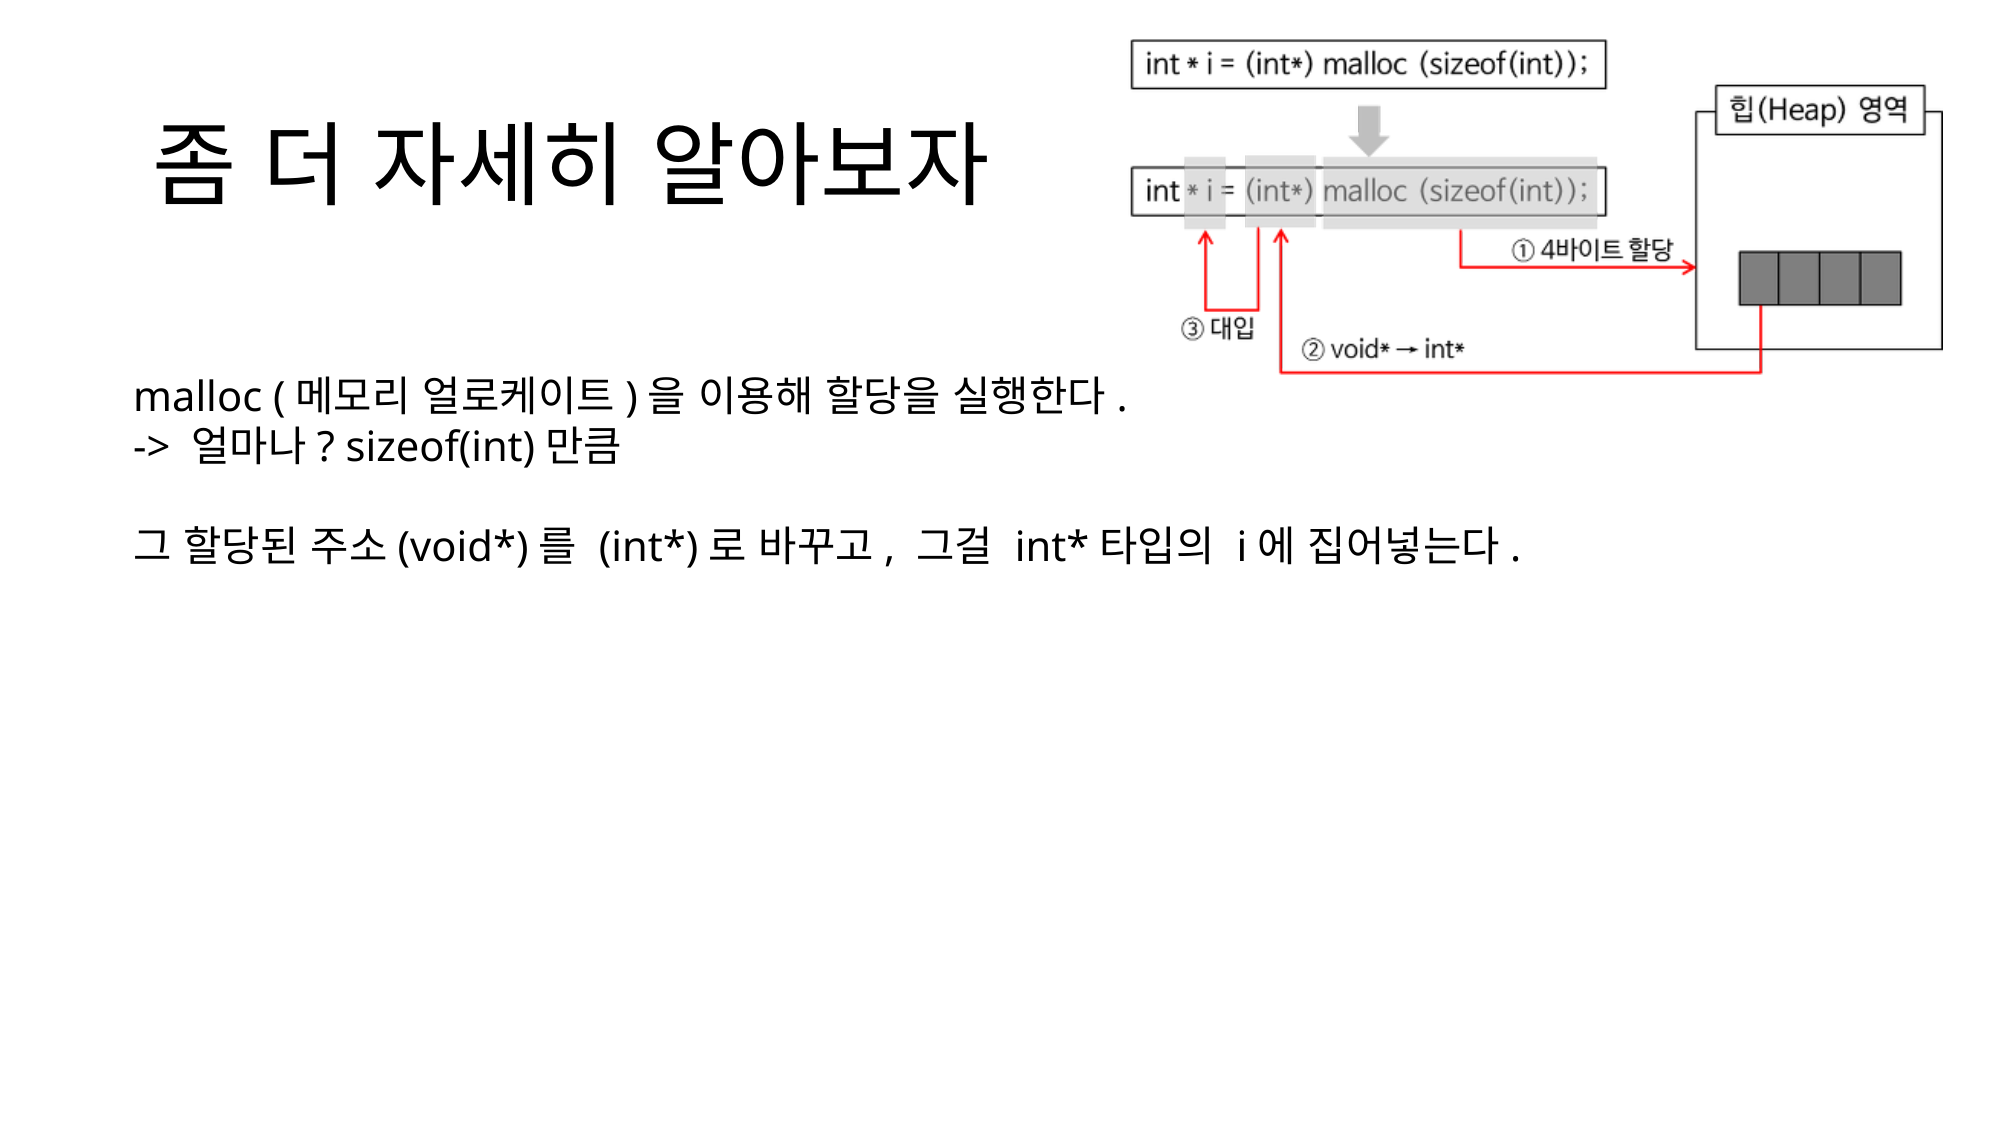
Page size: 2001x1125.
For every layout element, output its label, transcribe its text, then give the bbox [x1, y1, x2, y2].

text_box malloc (메모리 얼로케이트)을 이용해 할당을 실행한다. -> 얼마나? sizeof(int)만큼 그 할당된 주소(void*)를 (int*)로 바꾸고, 그걸 int*타입의 i에 집어넣는다. [118, 362, 1882, 668]
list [1127, 39, 1943, 381]
title 좀 더 자세히 알아보자 [137, 59, 1127, 278]
